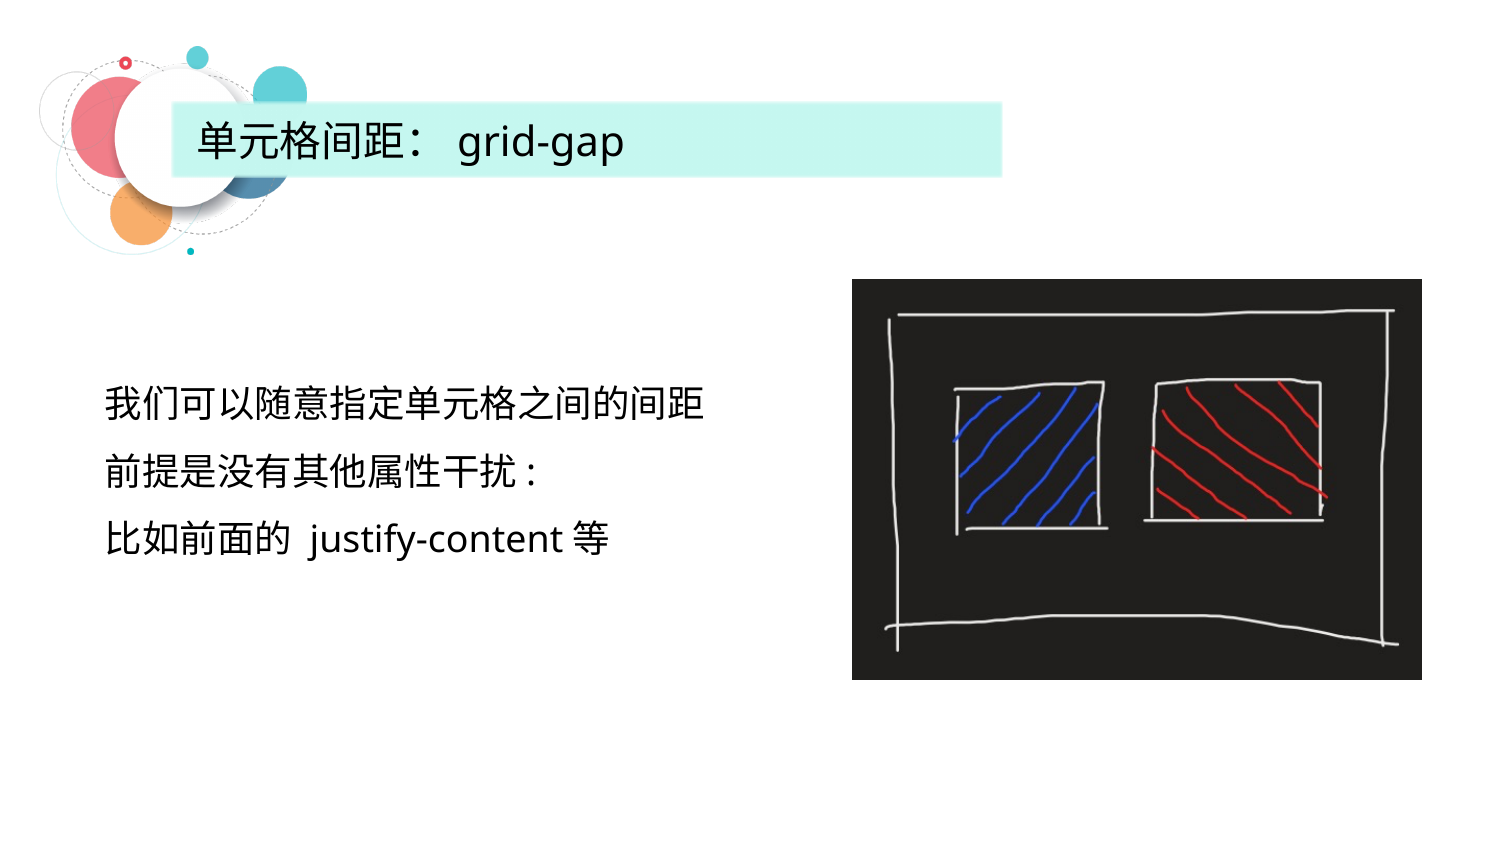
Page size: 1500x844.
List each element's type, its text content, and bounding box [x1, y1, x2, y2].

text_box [38, 46, 1003, 255]
picture [852, 279, 1422, 680]
text_box 我们可以随意指定单元格之间的间距 前提是没有其他属性干扰: 比如前面的 justify-content等 [89, 350, 720, 568]
